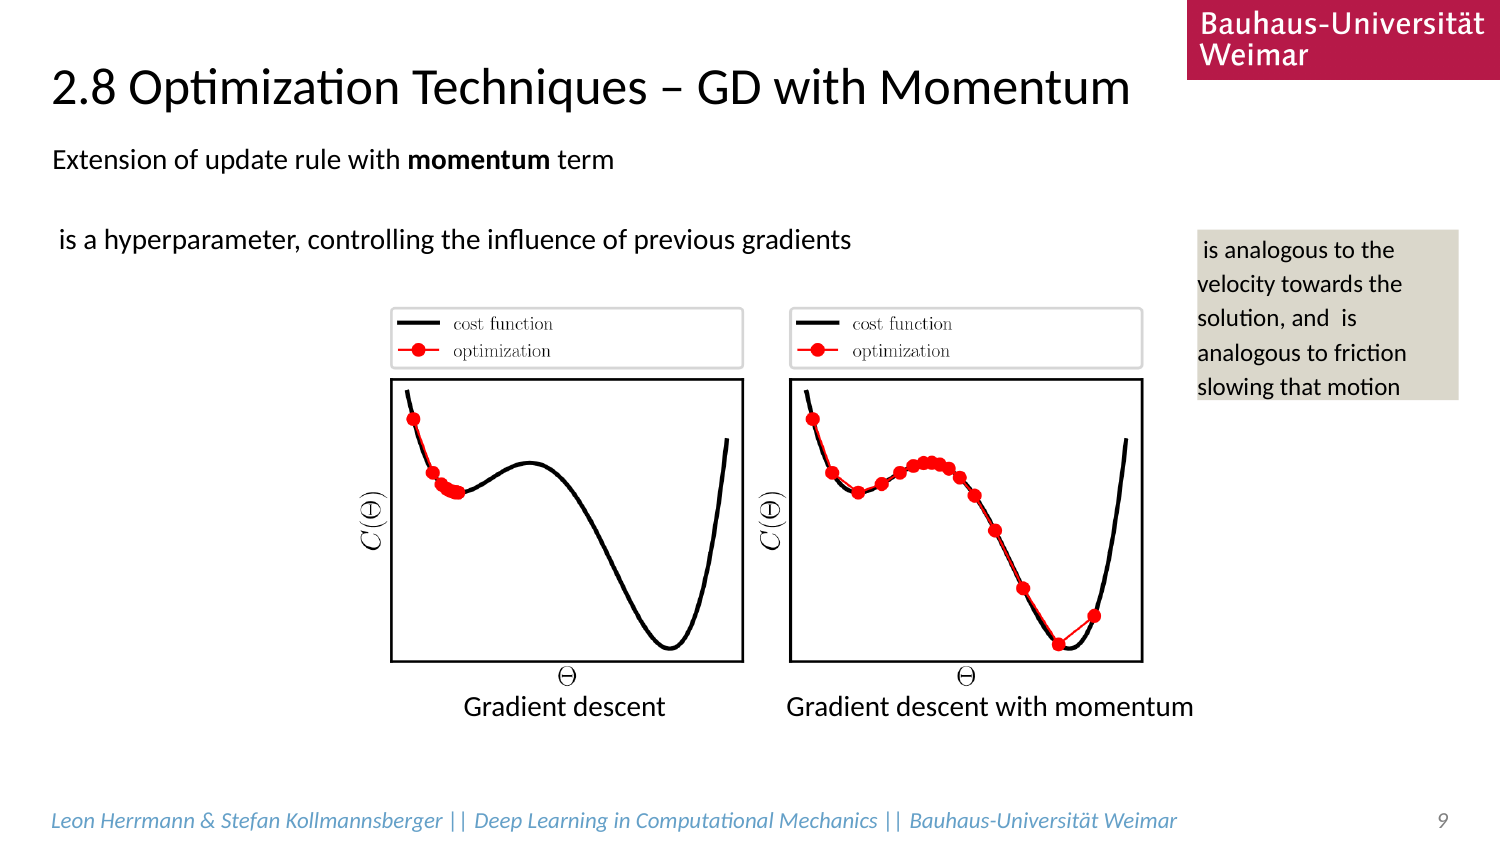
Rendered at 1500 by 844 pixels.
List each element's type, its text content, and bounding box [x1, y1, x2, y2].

picture [1187, 0, 1500, 80]
text_box Gradient descent [463, 707, 667, 723]
picture [345, 297, 1155, 699]
slide_number 9 [1311, 796, 1448, 842]
footer Leon Herrmann & Stefan Kollmannsberger || Deep Learning in Computational Mechanics || Bauhaus-Universität Weimar [51, 796, 1311, 842]
text_box Gradient descent with momentum [786, 682, 1195, 723]
title 2.8 Optimization Techniques – GD with Momentum [50, 48, 1189, 114]
